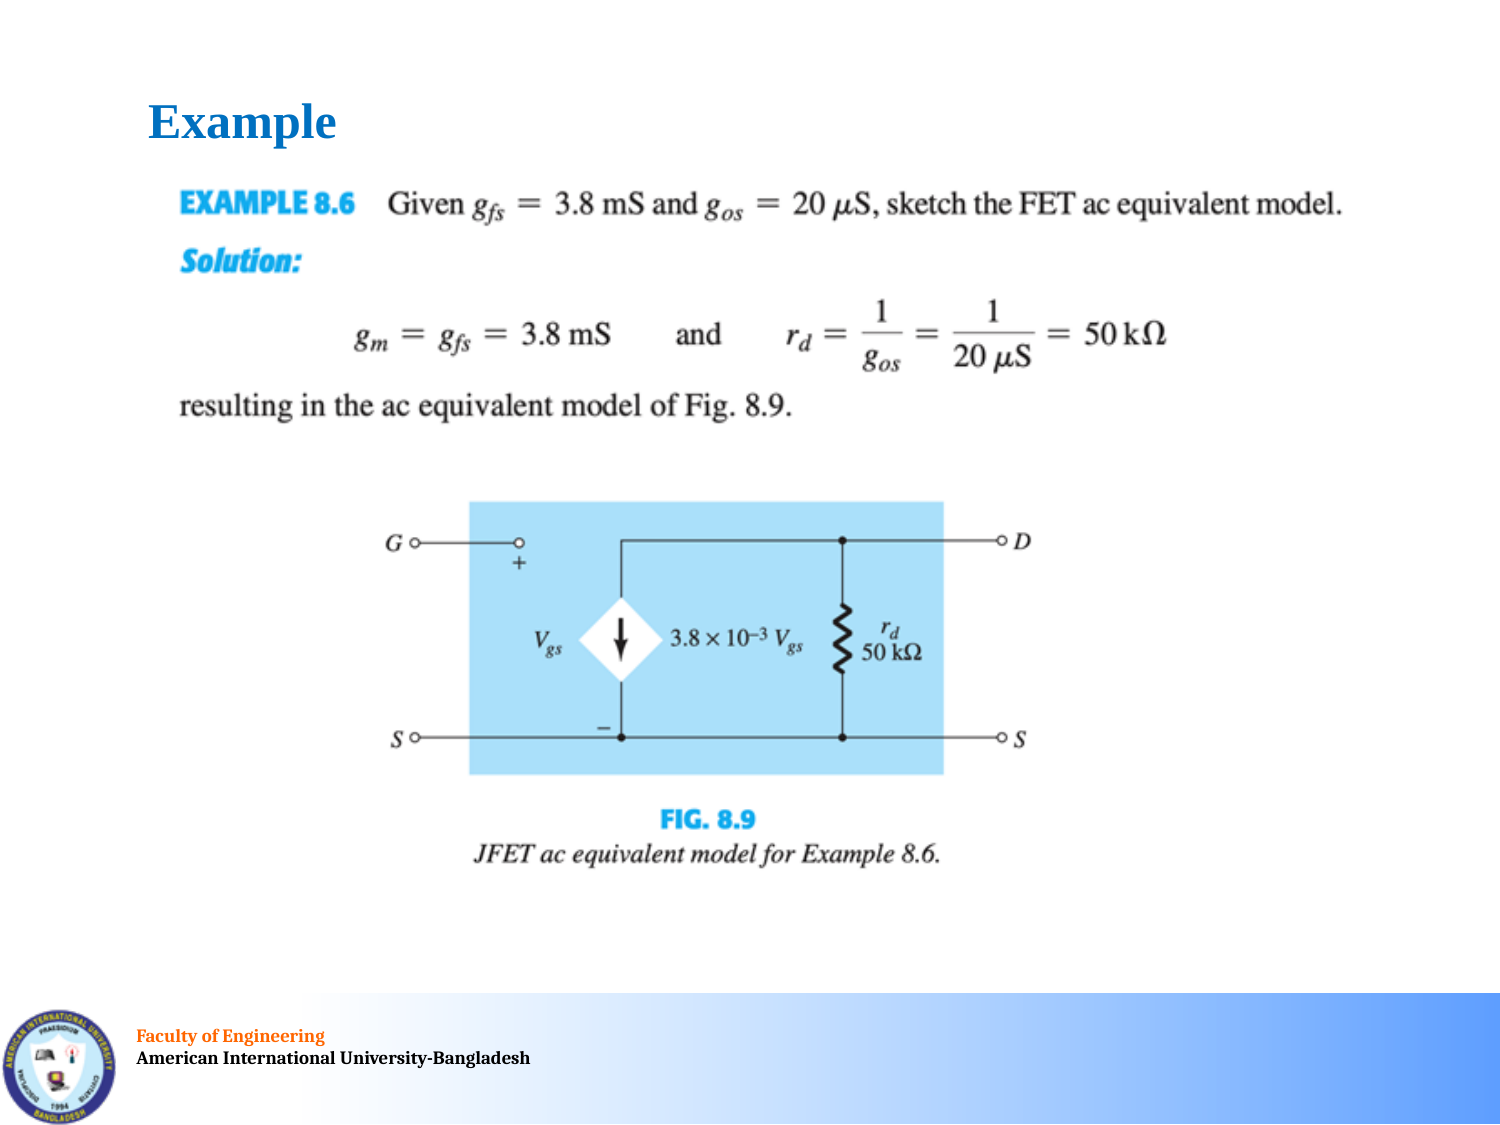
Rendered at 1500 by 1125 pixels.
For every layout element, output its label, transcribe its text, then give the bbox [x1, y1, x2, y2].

picture [0, 1007, 119, 1125]
picture [173, 186, 1359, 449]
picture [356, 484, 1048, 897]
title Example [124, 68, 1344, 169]
